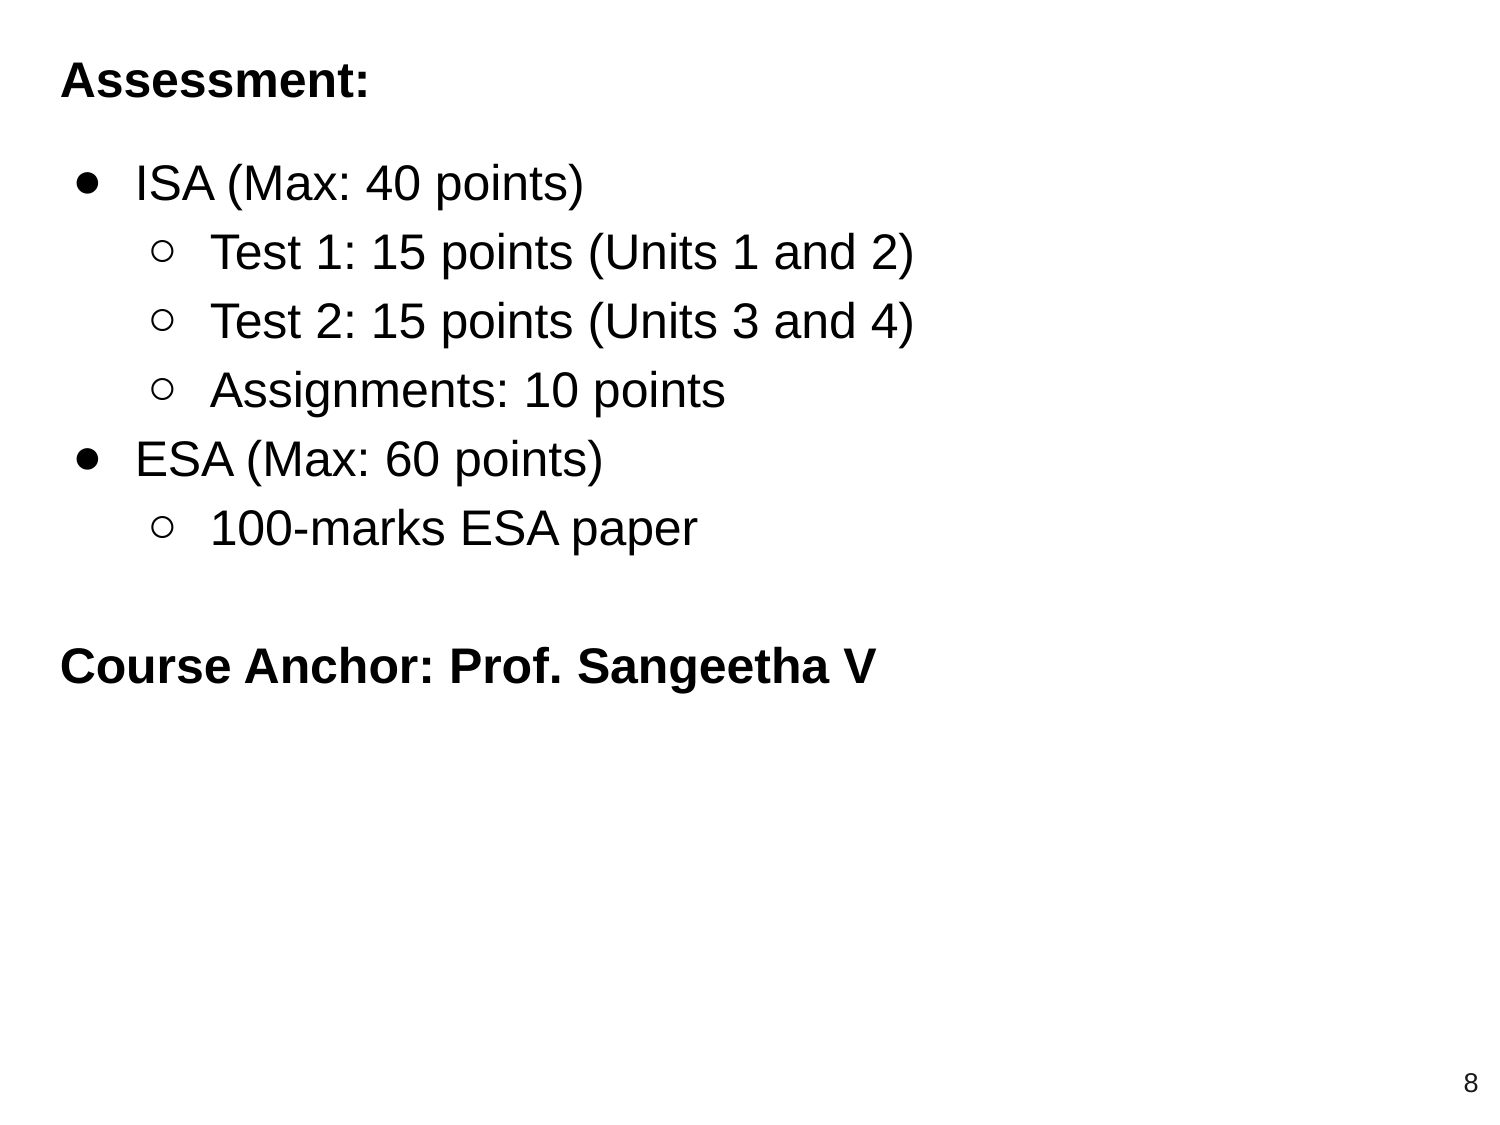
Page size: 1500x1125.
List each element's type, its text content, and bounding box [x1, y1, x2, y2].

slide_number ‹#› [1403, 1038, 1494, 1125]
text_box Assessment: ISA (Max: 40 points) Test 1: 15 points (Units 1 and 2) Test 2: 15 points (Units 3 and 4) Assignments: 10 points ESA (Max: 60 points) 100-marks ESA paper Course Anchor: Prof. Sangeetha V [44, 32, 1456, 1053]
